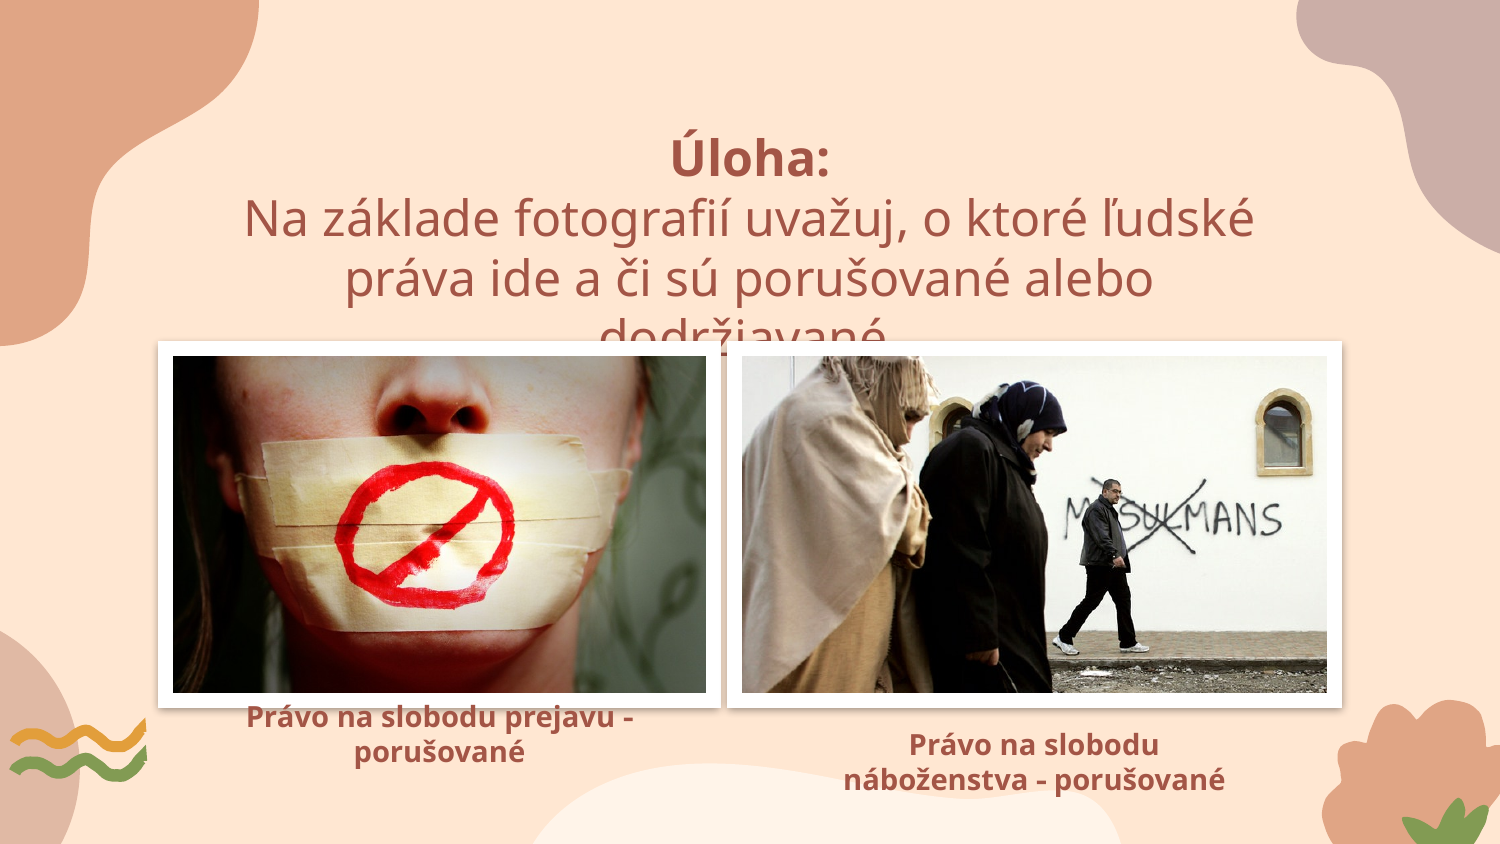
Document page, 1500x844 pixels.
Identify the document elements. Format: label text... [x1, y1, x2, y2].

text_box Právo na slobodu prejavu  porušované [161, 712, 718, 769]
picture [172, 355, 707, 694]
text_box Právo na slobodu náboženstva  porušované [836, 740, 1233, 797]
title Úloha: Na základe fotografií uvažuj, o ktoré ľudské práva ide a či sú porušované alebo dodržiavané. [200, 111, 1300, 337]
picture [741, 355, 1328, 694]
